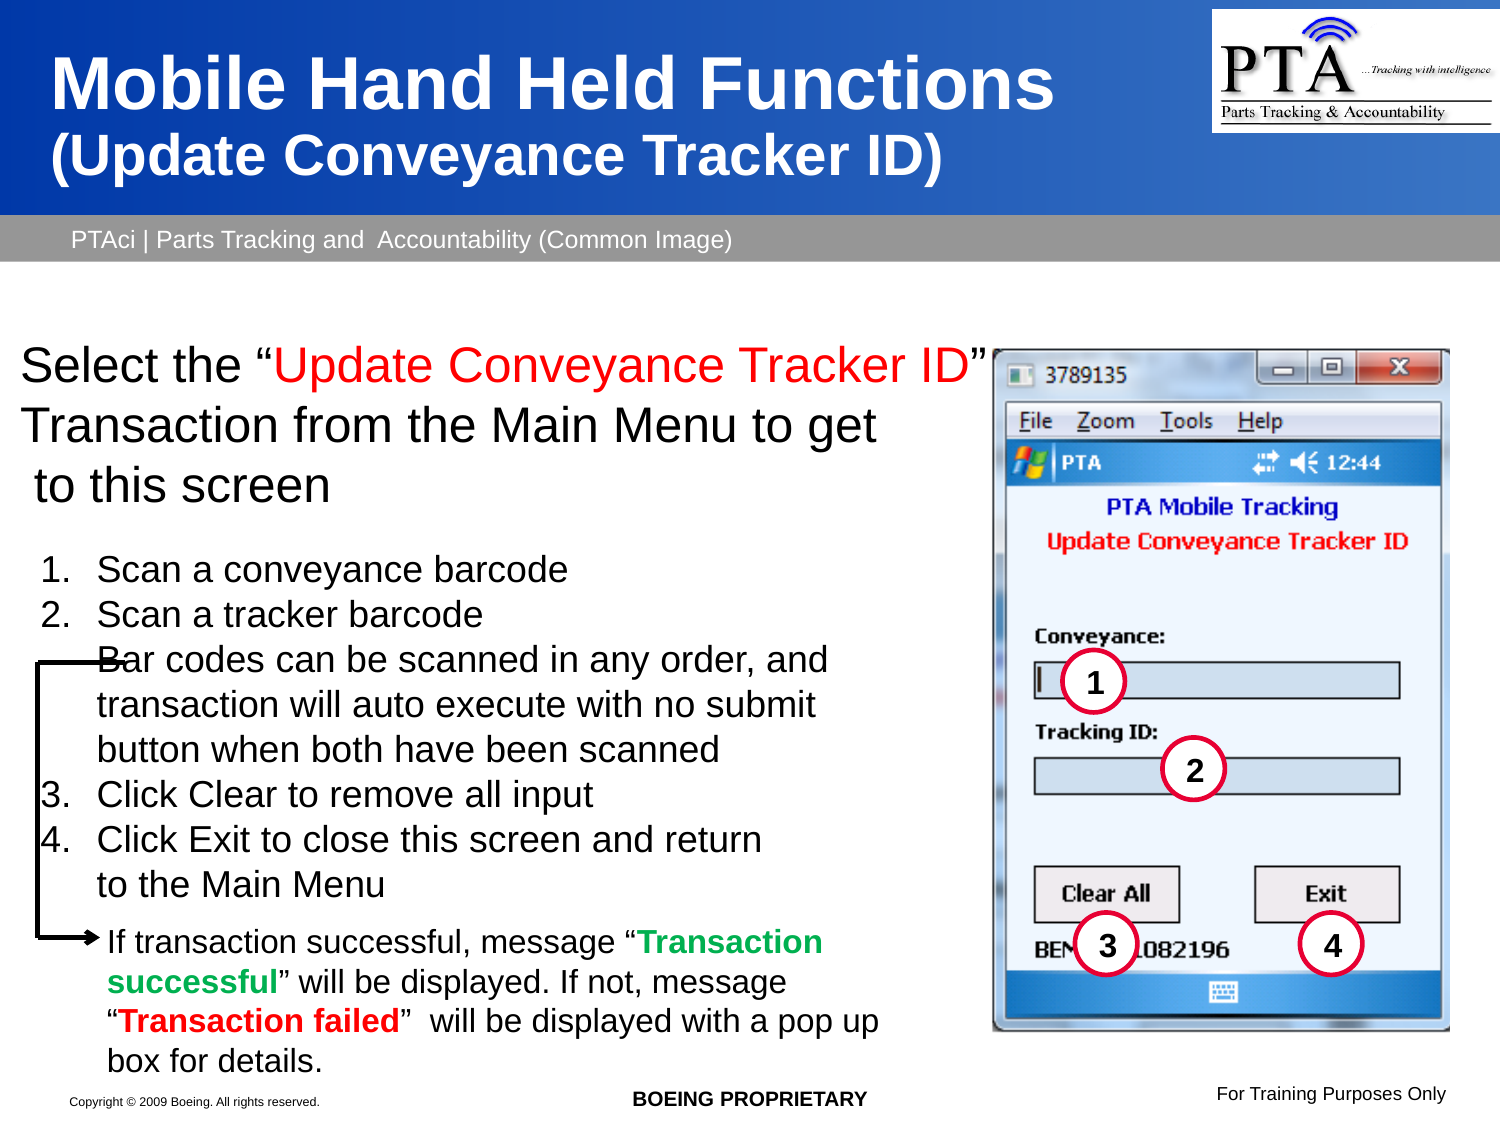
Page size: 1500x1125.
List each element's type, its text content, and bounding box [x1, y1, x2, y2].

text_box [62, 262, 1463, 593]
text_box Scan a conveyance barcode Scan a tracker barcode Bar codes can be scanned in any order, and transaction will auto execute with no submit button when both have been scanned 3. Click Clear to remove all input 4. Click Exit to close this screen and return to the Main Menu [25, 537, 967, 913]
title Mobile Hand Held Functions (Update Conveyance Tracker ID) [49, 42, 1412, 189]
text_box Select the “Update Conveyance Tracker ID” Transaction from the Main Menu to get to this screen [5, 324, 1002, 520]
picture [1212, 9, 1500, 134]
text_box For Training Purposes Only [1201, 1074, 1462, 1112]
picture [987, 343, 1451, 1038]
footer BOEING PROPRIETARY [487, 1048, 1013, 1111]
text_box If transaction successful, message “Transaction successful” will be displayed. If not, message “Transaction failed” will be displayed with a pop up box for details. [92, 912, 905, 1087]
